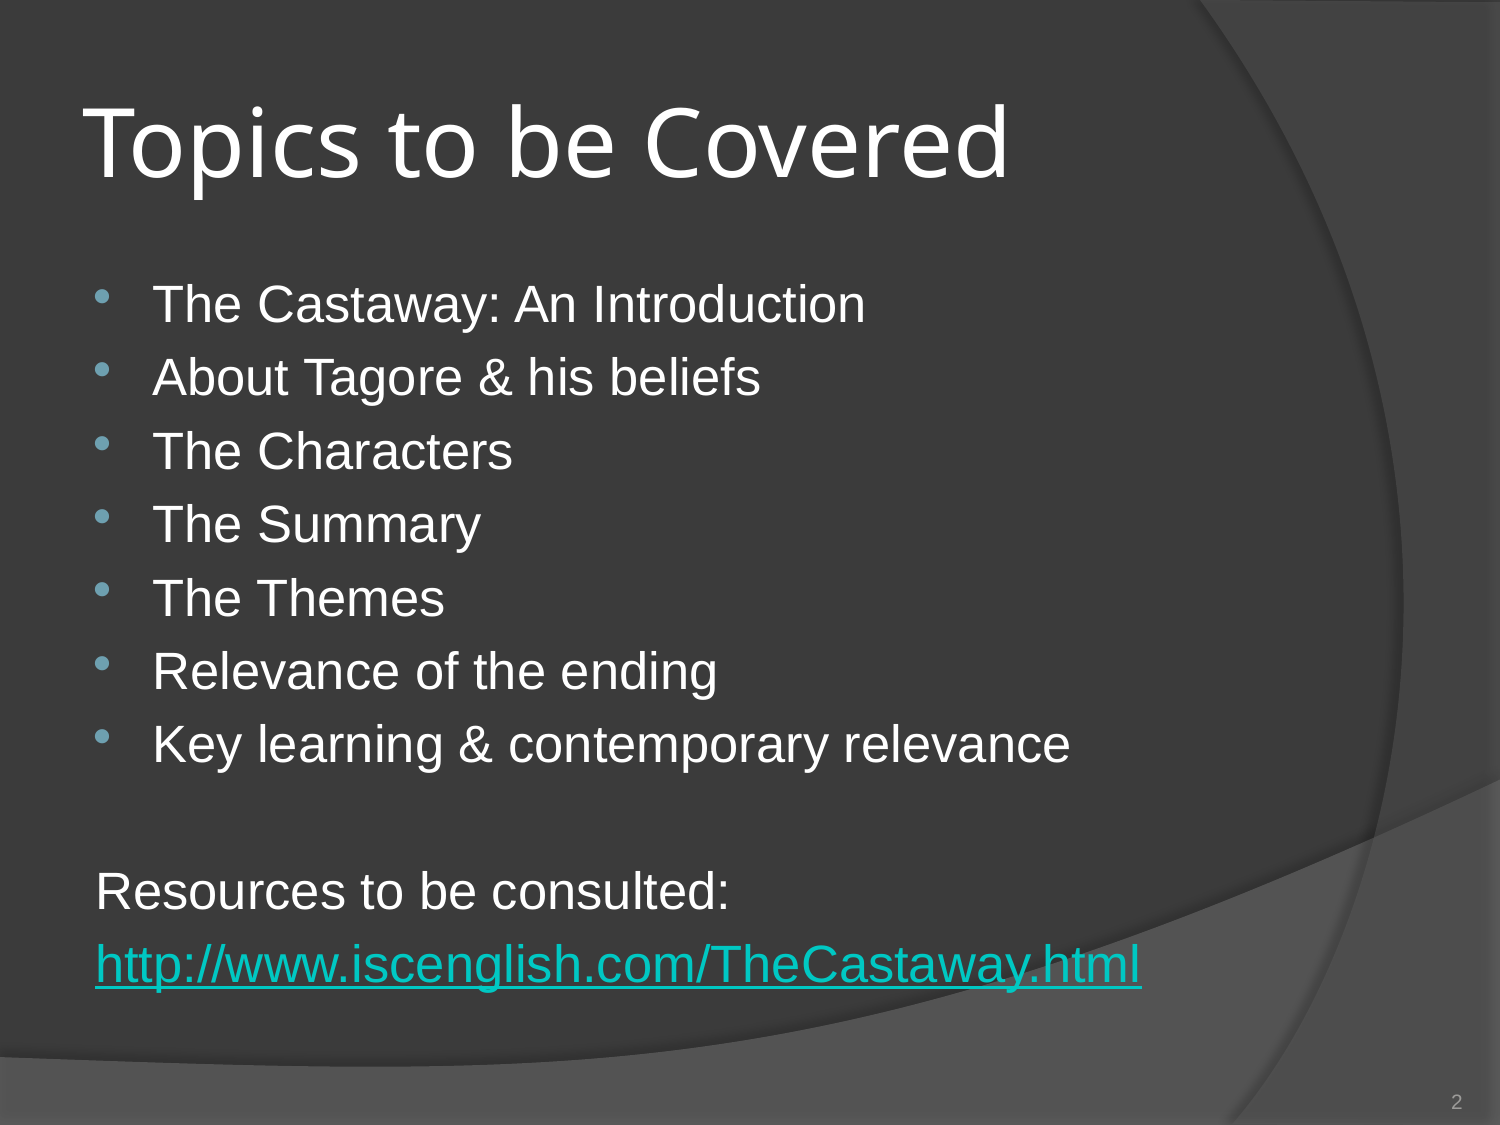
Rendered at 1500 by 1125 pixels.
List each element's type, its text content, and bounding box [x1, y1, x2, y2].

title Topics to be Covered [75, 45, 1300, 233]
list The Castaway: An Introduction About Tagore & his beliefs The Characters The Summary The Themes Relevance of the ending Key learning & contemporary relevance Resources to be consulted: http://www.iscenglish.com/TheCastaway.html [75, 262, 1300, 1005]
slide_number 2 [1337, 1053, 1463, 1114]
